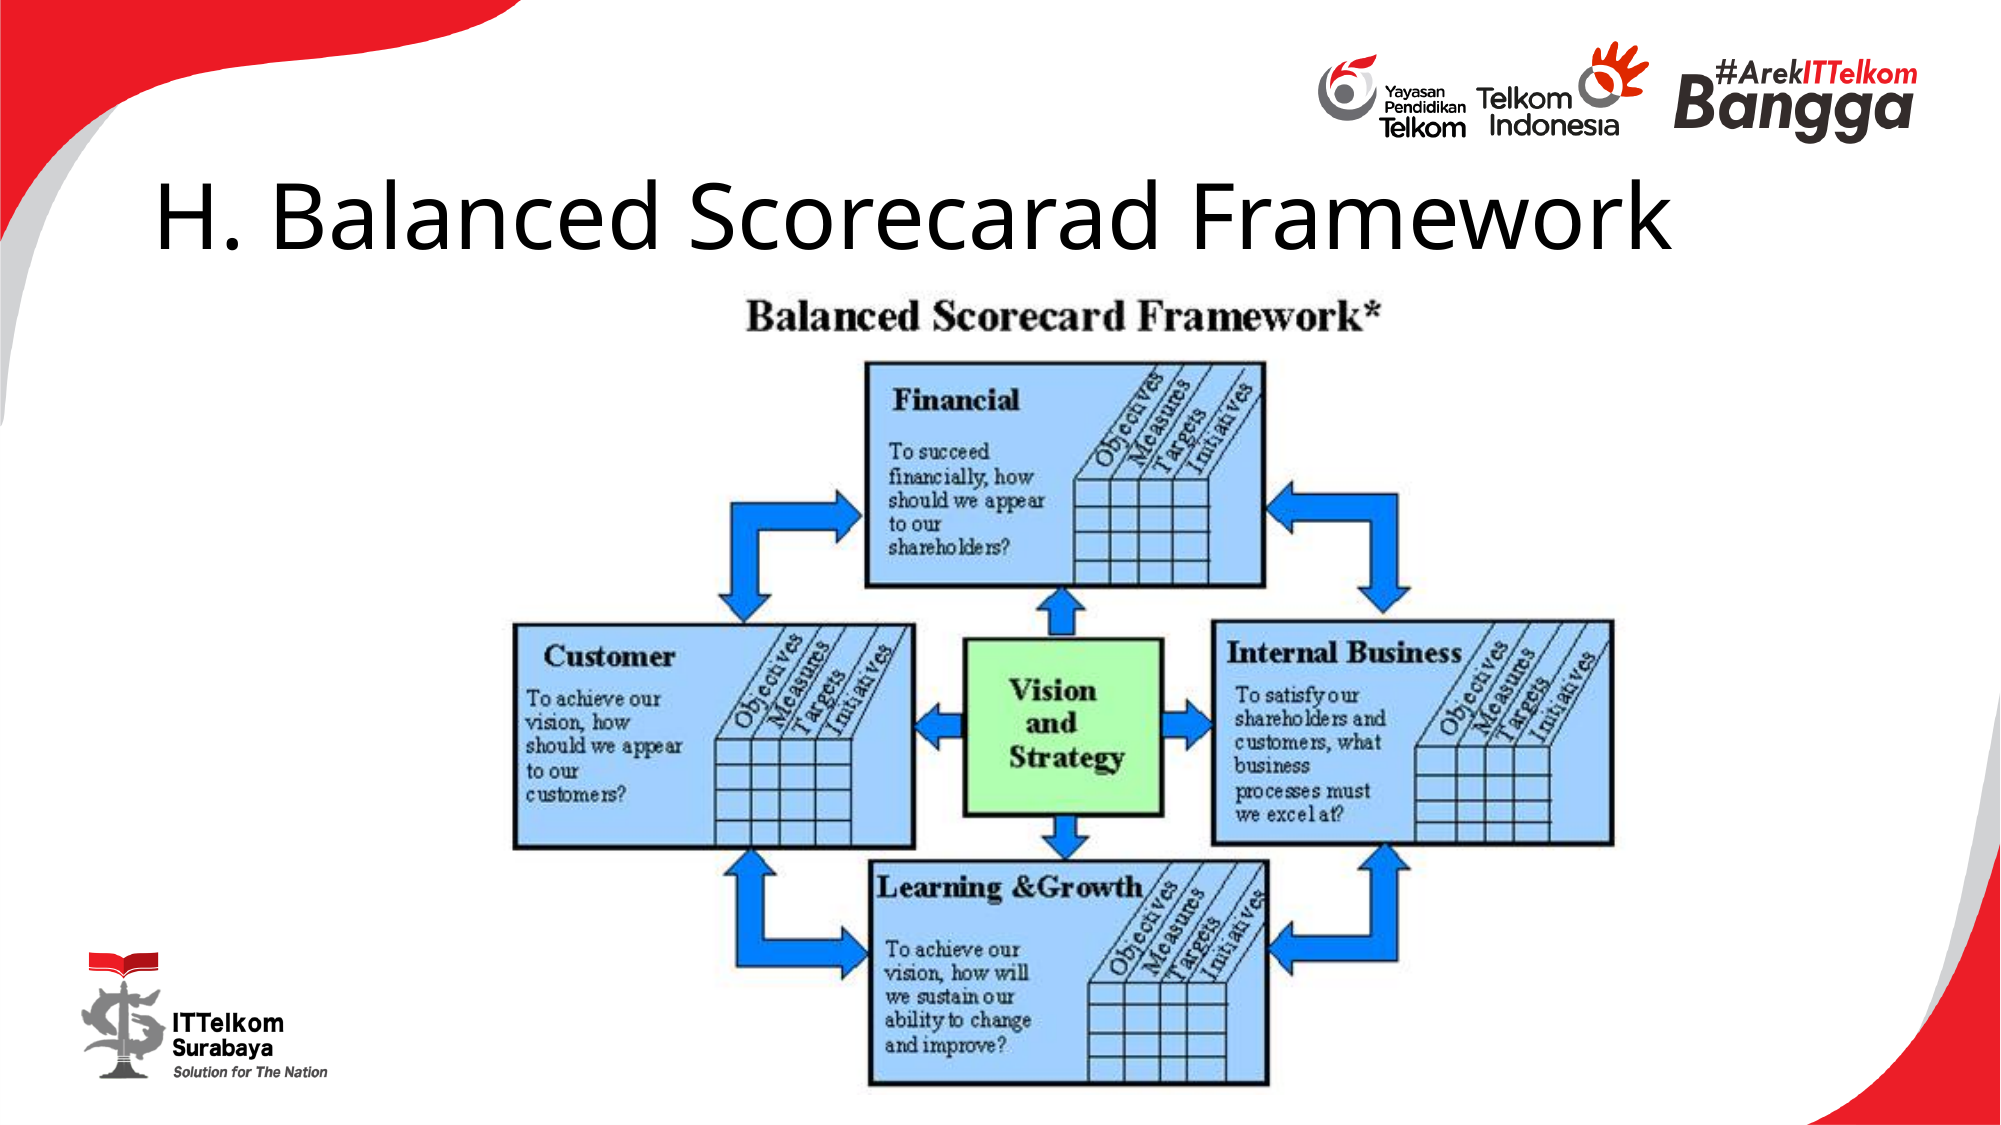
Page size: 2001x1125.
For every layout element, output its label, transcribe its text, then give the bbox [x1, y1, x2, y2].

title H. Balanced Scorecarad Framework [137, 163, 1863, 278]
picture [0, 0, 2001, 1125]
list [488, 277, 1631, 1095]
